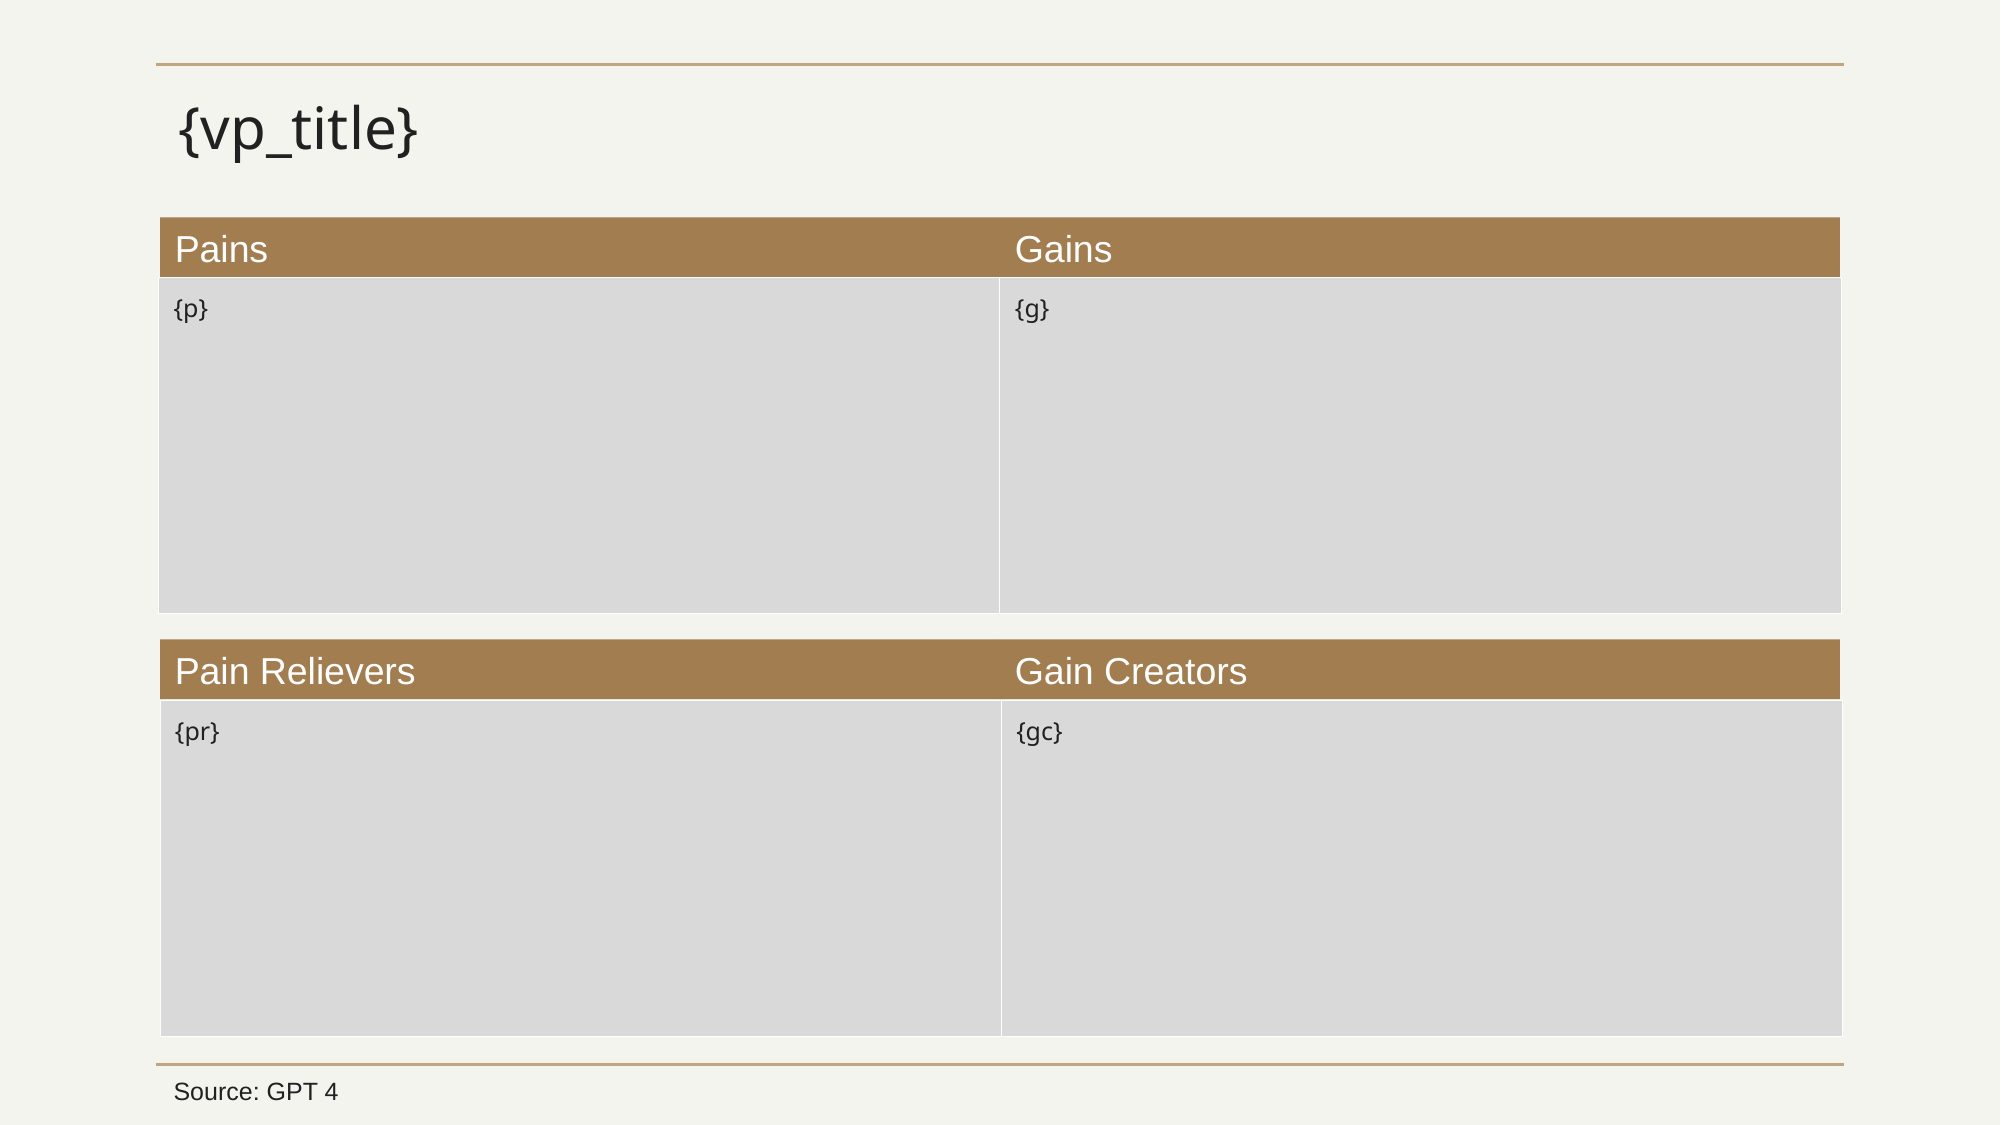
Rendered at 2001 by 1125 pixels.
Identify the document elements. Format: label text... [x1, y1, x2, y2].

text_box Source: GPT 4 [158, 1068, 979, 1114]
text_box Gains [999, 217, 1840, 277]
text_box Gain Creators [999, 639, 1840, 700]
text_box Pains [160, 217, 999, 277]
text_box {gc} [1001, 700, 1843, 1037]
text_box {p} [158, 277, 999, 614]
text_box {g} [999, 277, 1842, 614]
text_box {pr} [160, 700, 1001, 1037]
title {vp_title} [158, 74, 1844, 179]
text_box Pain Relievers [160, 639, 999, 700]
